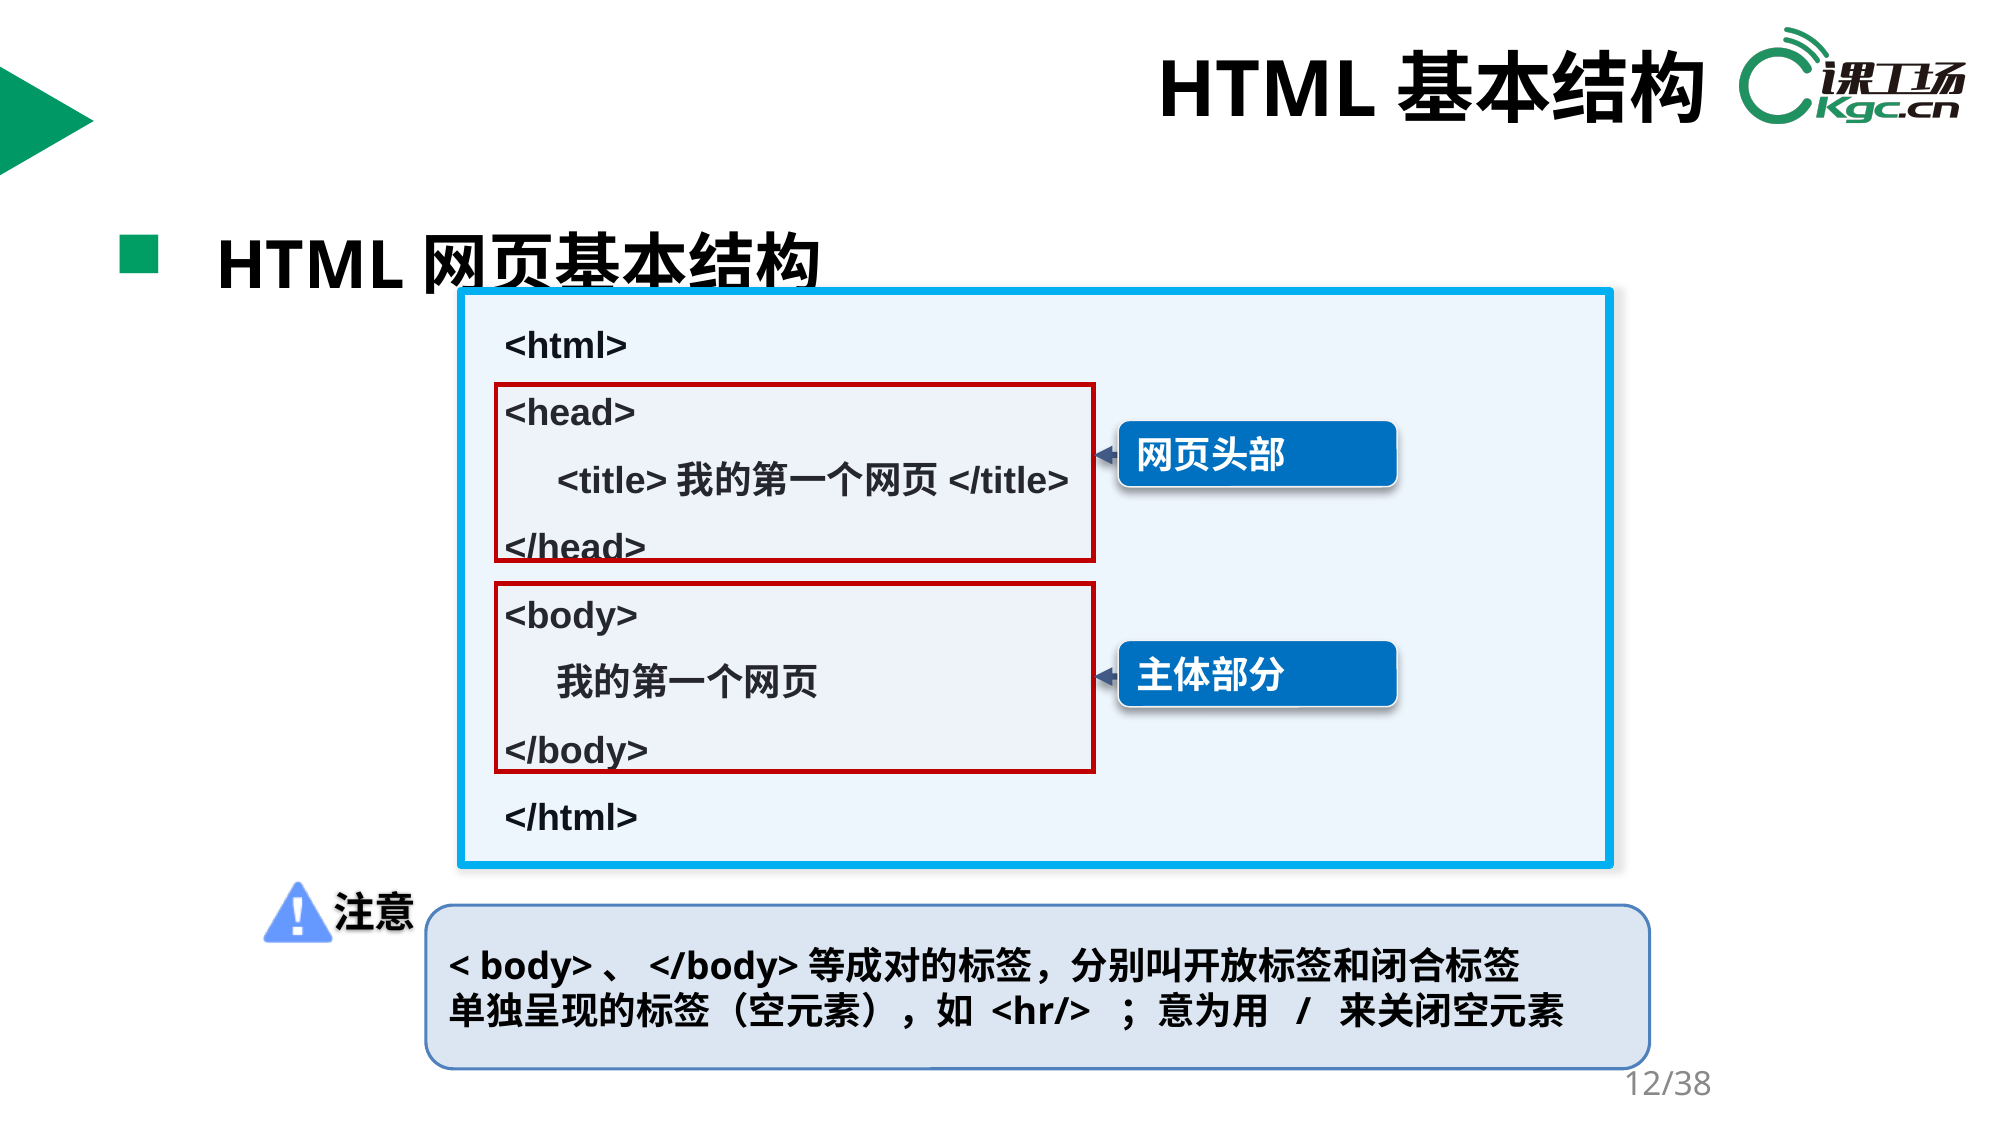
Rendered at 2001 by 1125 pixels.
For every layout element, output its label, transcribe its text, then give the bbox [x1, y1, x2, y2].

text_box < body>、</body>等成对的标签，分别叫开放标签和闭合标签 单独呈现的标签（空元素），如 <hr/> ；意为用 / 来关闭空元素 [425, 905, 1650, 1069]
slide_number /38 [1376, 1054, 1727, 1115]
list HTML网页基本结构 [99, 214, 1900, 1005]
text_box 主体部分 [1118, 640, 1398, 707]
text_box [496, 583, 1094, 772]
text_box [496, 384, 1094, 561]
picture [1739, 27, 1966, 124]
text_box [259, 877, 433, 946]
text_box <html> <head> <title>我的第一个网页</title> </head> <body> 我的第一个网页 </body> </html> [460, 290, 1610, 865]
text_box 网页头部 [1118, 420, 1398, 487]
title HTML基本结构 [1141, 42, 1727, 129]
